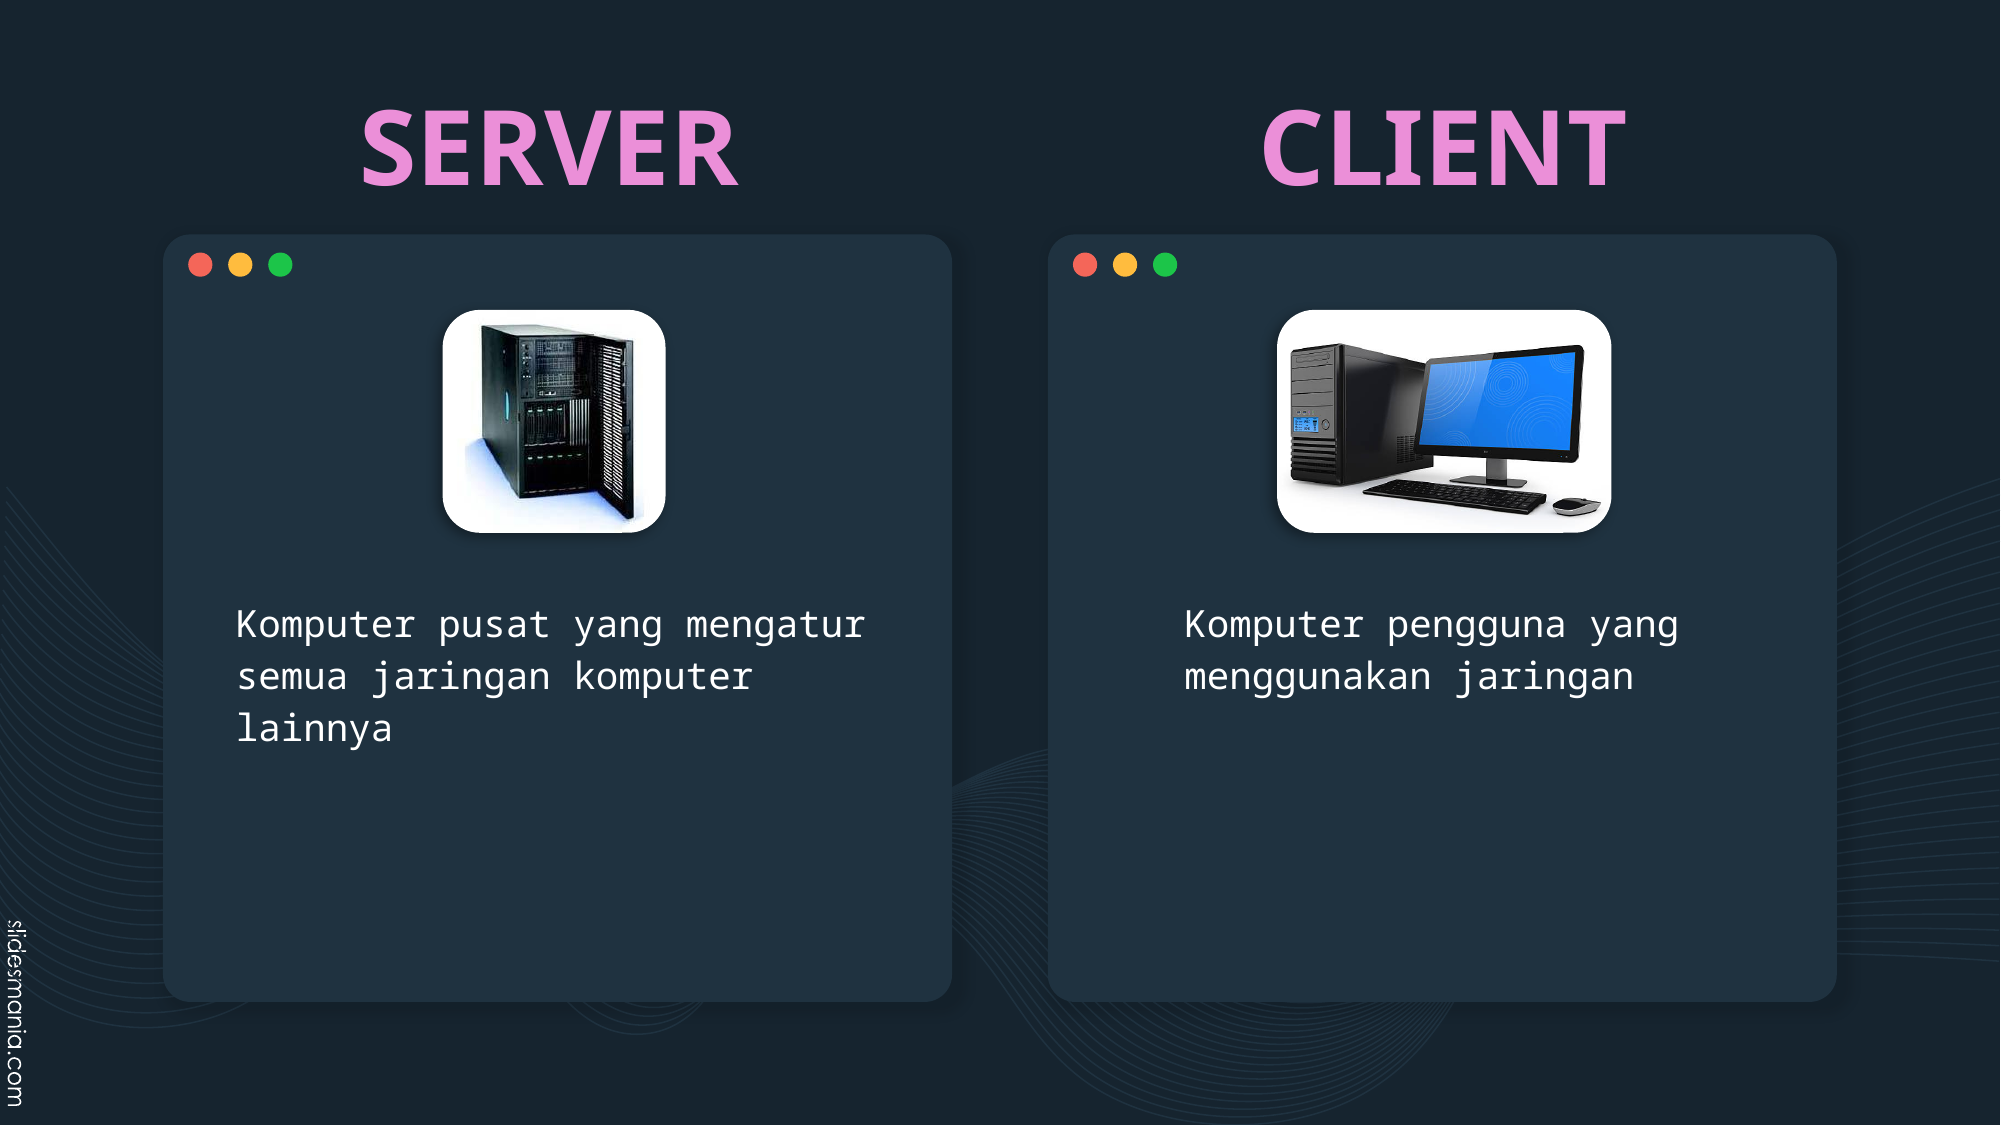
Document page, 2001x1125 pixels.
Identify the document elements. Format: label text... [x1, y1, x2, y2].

list Komputer pengguna yang menggunakan jaringan [1164, 573, 1723, 780]
text_box CLIENT [1178, 60, 1709, 188]
list Komputer pusat yang mengatur semua jaringan komputer lainnya [215, 573, 898, 797]
title SERVER [284, 60, 815, 188]
picture [442, 309, 666, 534]
picture [1276, 309, 1612, 534]
